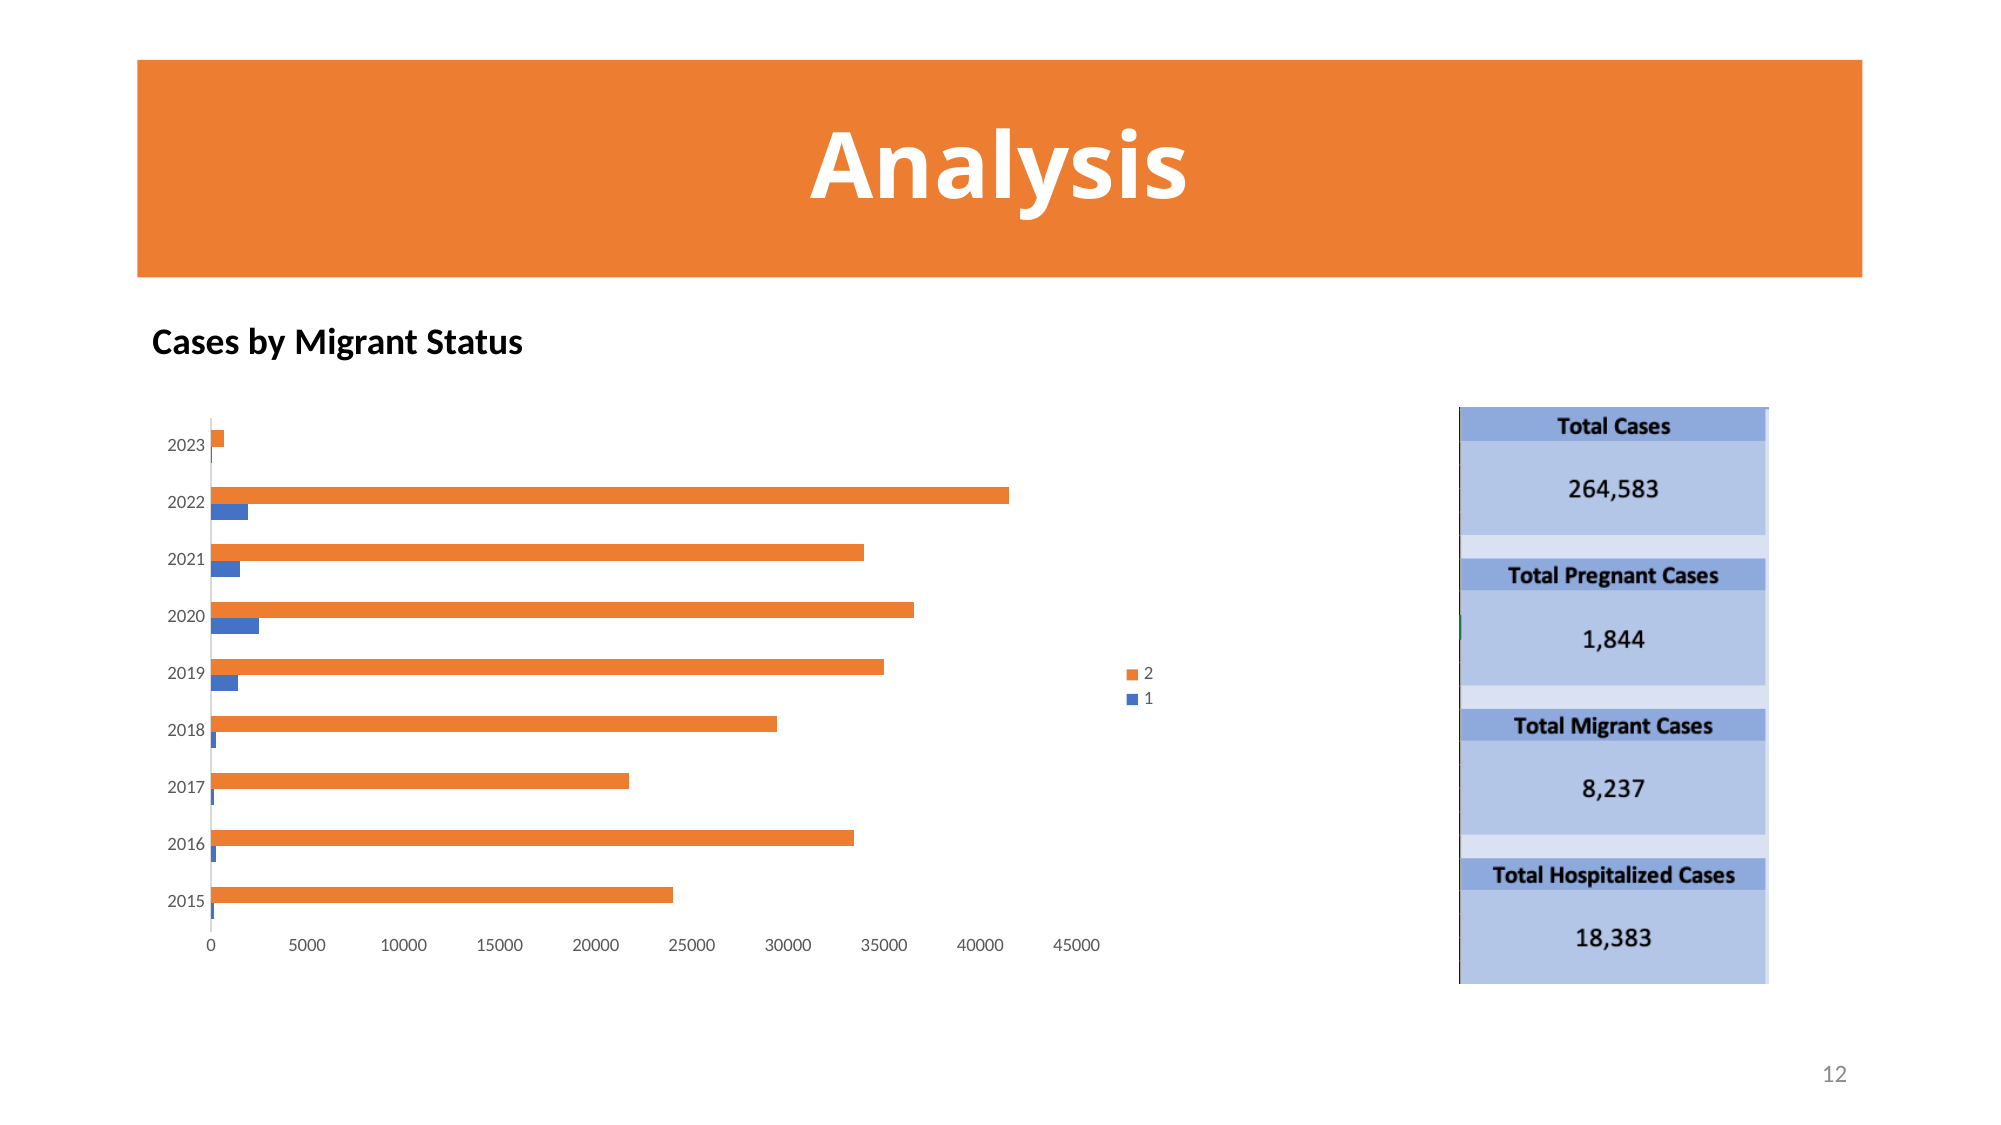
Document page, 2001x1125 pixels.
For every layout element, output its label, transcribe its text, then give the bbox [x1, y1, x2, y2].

slide_number 12 [1412, 1042, 1863, 1103]
title Analysis [137, 59, 1863, 278]
text_box Cases by Migrant Status [137, 305, 658, 379]
picture [1459, 406, 1769, 984]
chart [146, 406, 1172, 968]
